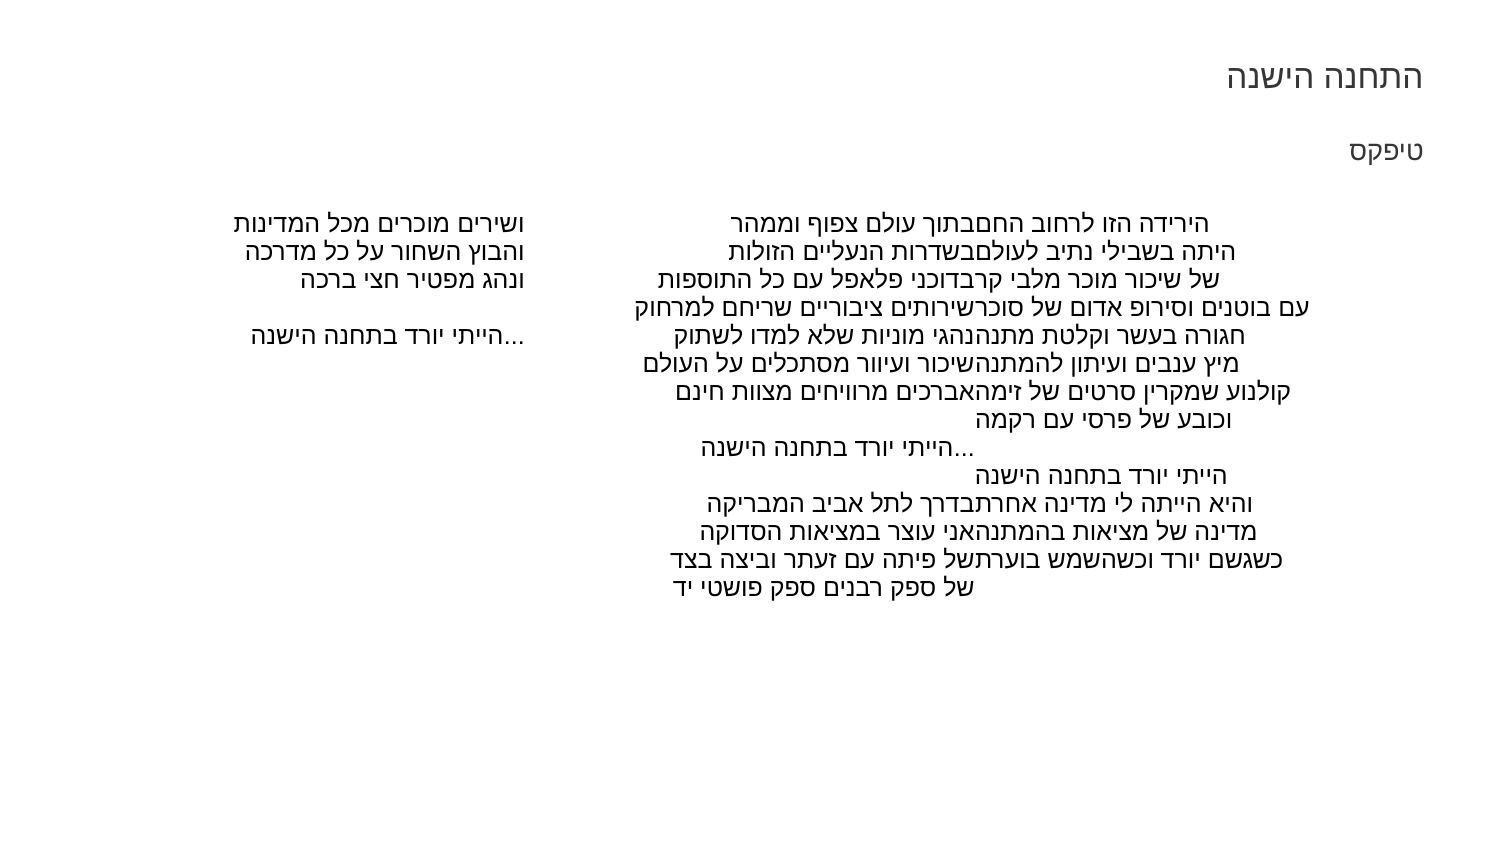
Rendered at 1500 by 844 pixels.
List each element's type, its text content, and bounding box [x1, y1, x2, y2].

table_header ושירים מוכרים מכל המדינות והבוץ השחור על כל מדרכה ונהג מפטיר חצי ברכה הייתי יורד בתחנה הישנה... [75, 210, 525, 810]
table_header בתוך עולם צפוף וממהר בשדרות הנעליים הזולות בדוכני פלאפל עם כל התוספות שירותים ציבוריים שריחם למרחוק נהגי מוניות שלא למדו לשתוק שיכור ועיוור מסתכלים על העולם אברכים מרוויחים מצוות חינם הייתי יורד בתחנה הישנה... בדרך לתל אביב המבריקה אני עוצר במציאות הסדוקה של פיתה עם זעתר וביצה בצד של ספק רבנים ספק פושטי יד [525, 210, 975, 810]
table_header הירידה הזו לרחוב החם היתה בשבילי נתיב לעולם של שיכור מוכר מלבי קר עם בוטנים וסירופ אדום של סוכר חגורה בעשר וקלטת מתנה מיץ ענבים ועיתון להמתנה קולנוע שמקרין סרטים של זימה וכובע של פרסי עם רקמה הייתי יורד בתחנה הישנה והיא הייתה לי מדינה אחרת מדינה של מציאות בהמתנה כשגשם יורד וכשהשמש בוערת [975, 210, 1425, 810]
